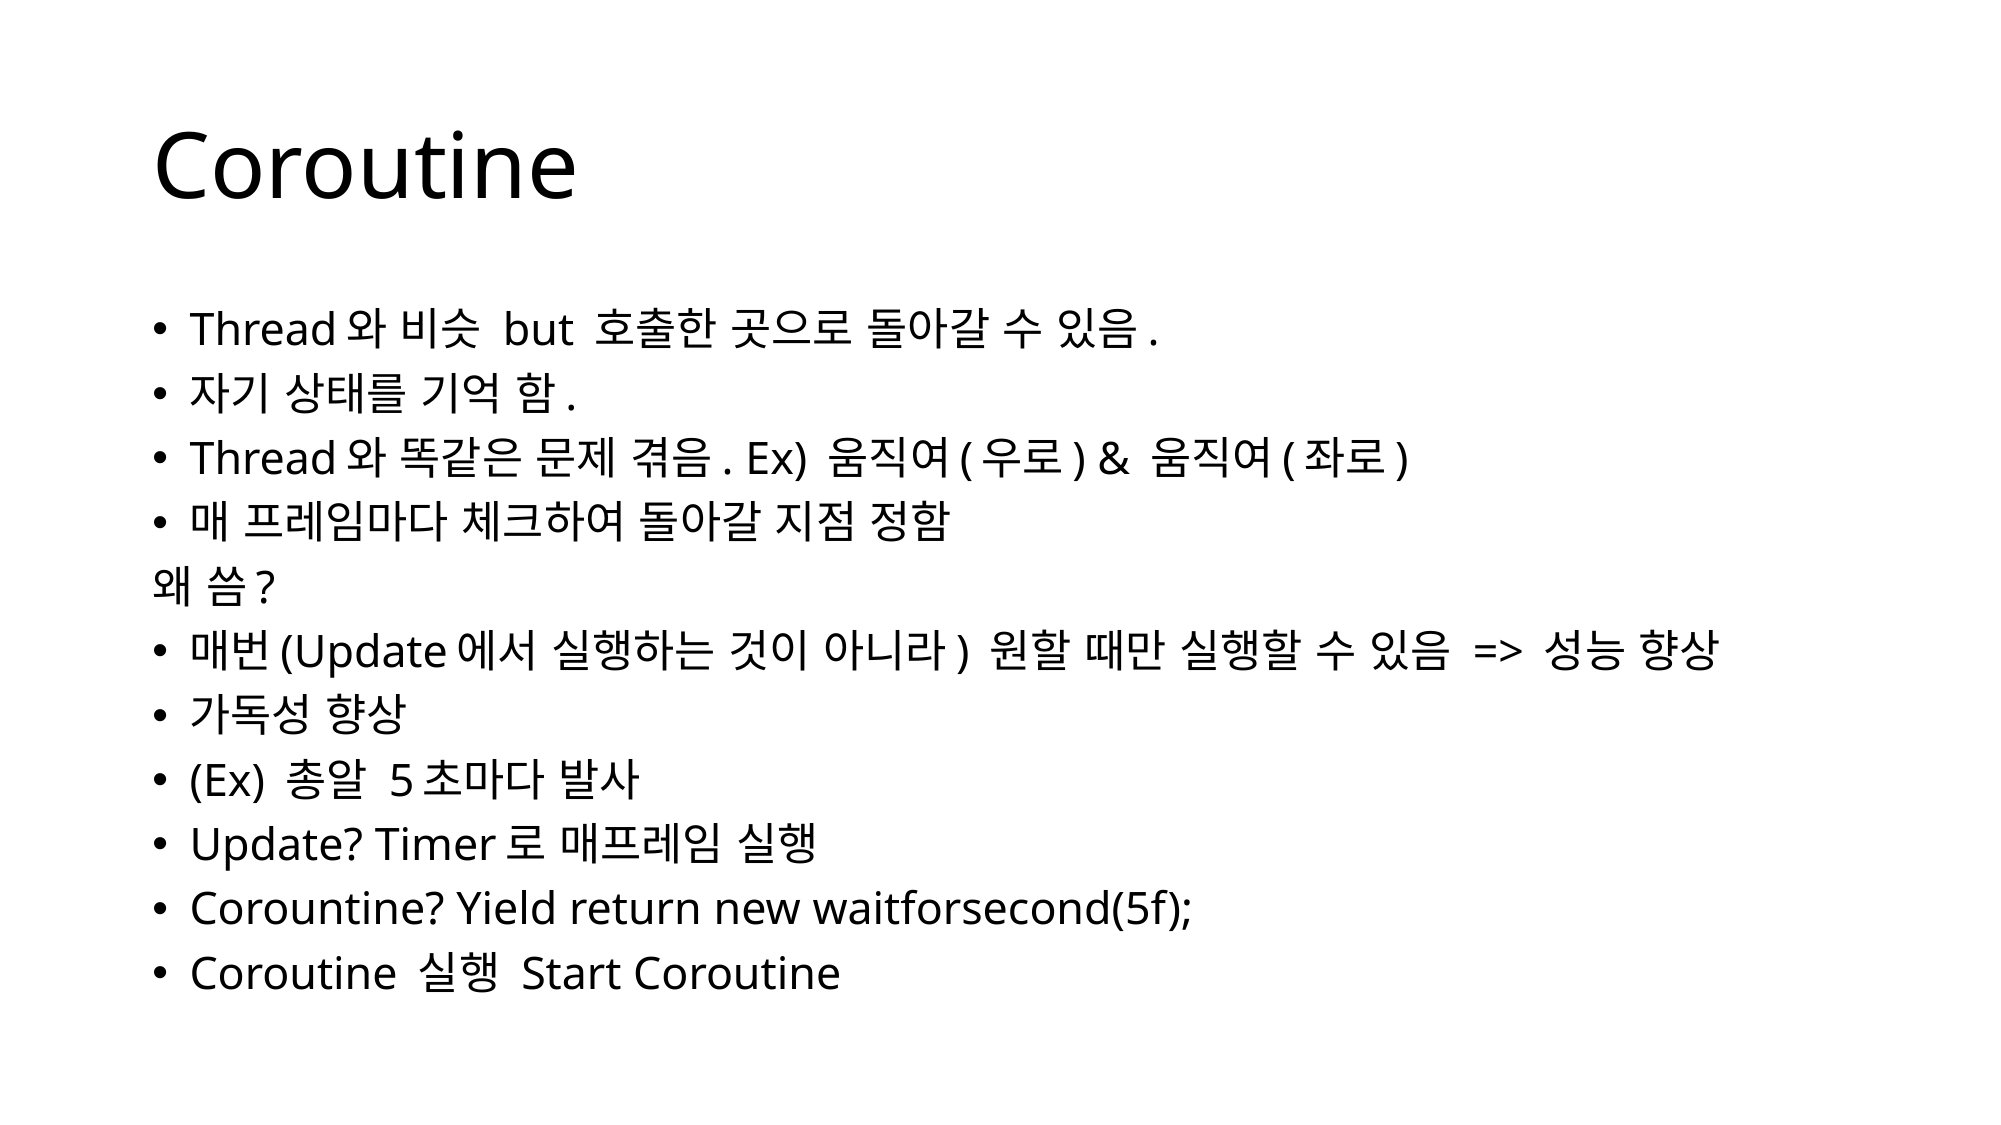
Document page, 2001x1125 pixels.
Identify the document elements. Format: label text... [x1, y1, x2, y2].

title Coroutine [137, 59, 1863, 278]
list Thread와 비슷 but 호출한 곳으로 돌아갈 수 있음. 자기 상태를 기억 함. Thread와 똑같은 문제 겪음. Ex) 움직여(우로) & 움직여(좌로) 매 프레임마다 체크하여 돌아갈 지점 정함 왜 씀? 매번(Update에서 실행하는 것이 아니라) 원할 때만 실행할 수 있음 => 성능 향상 가독성 향상 (Ex) 총알 5초마다 발사 Update? Timer로 매프레임 실행 Corountine? Yield return new waitforsecond(5f); Coroutine 실행 Start Coroutine [137, 299, 1863, 1014]
